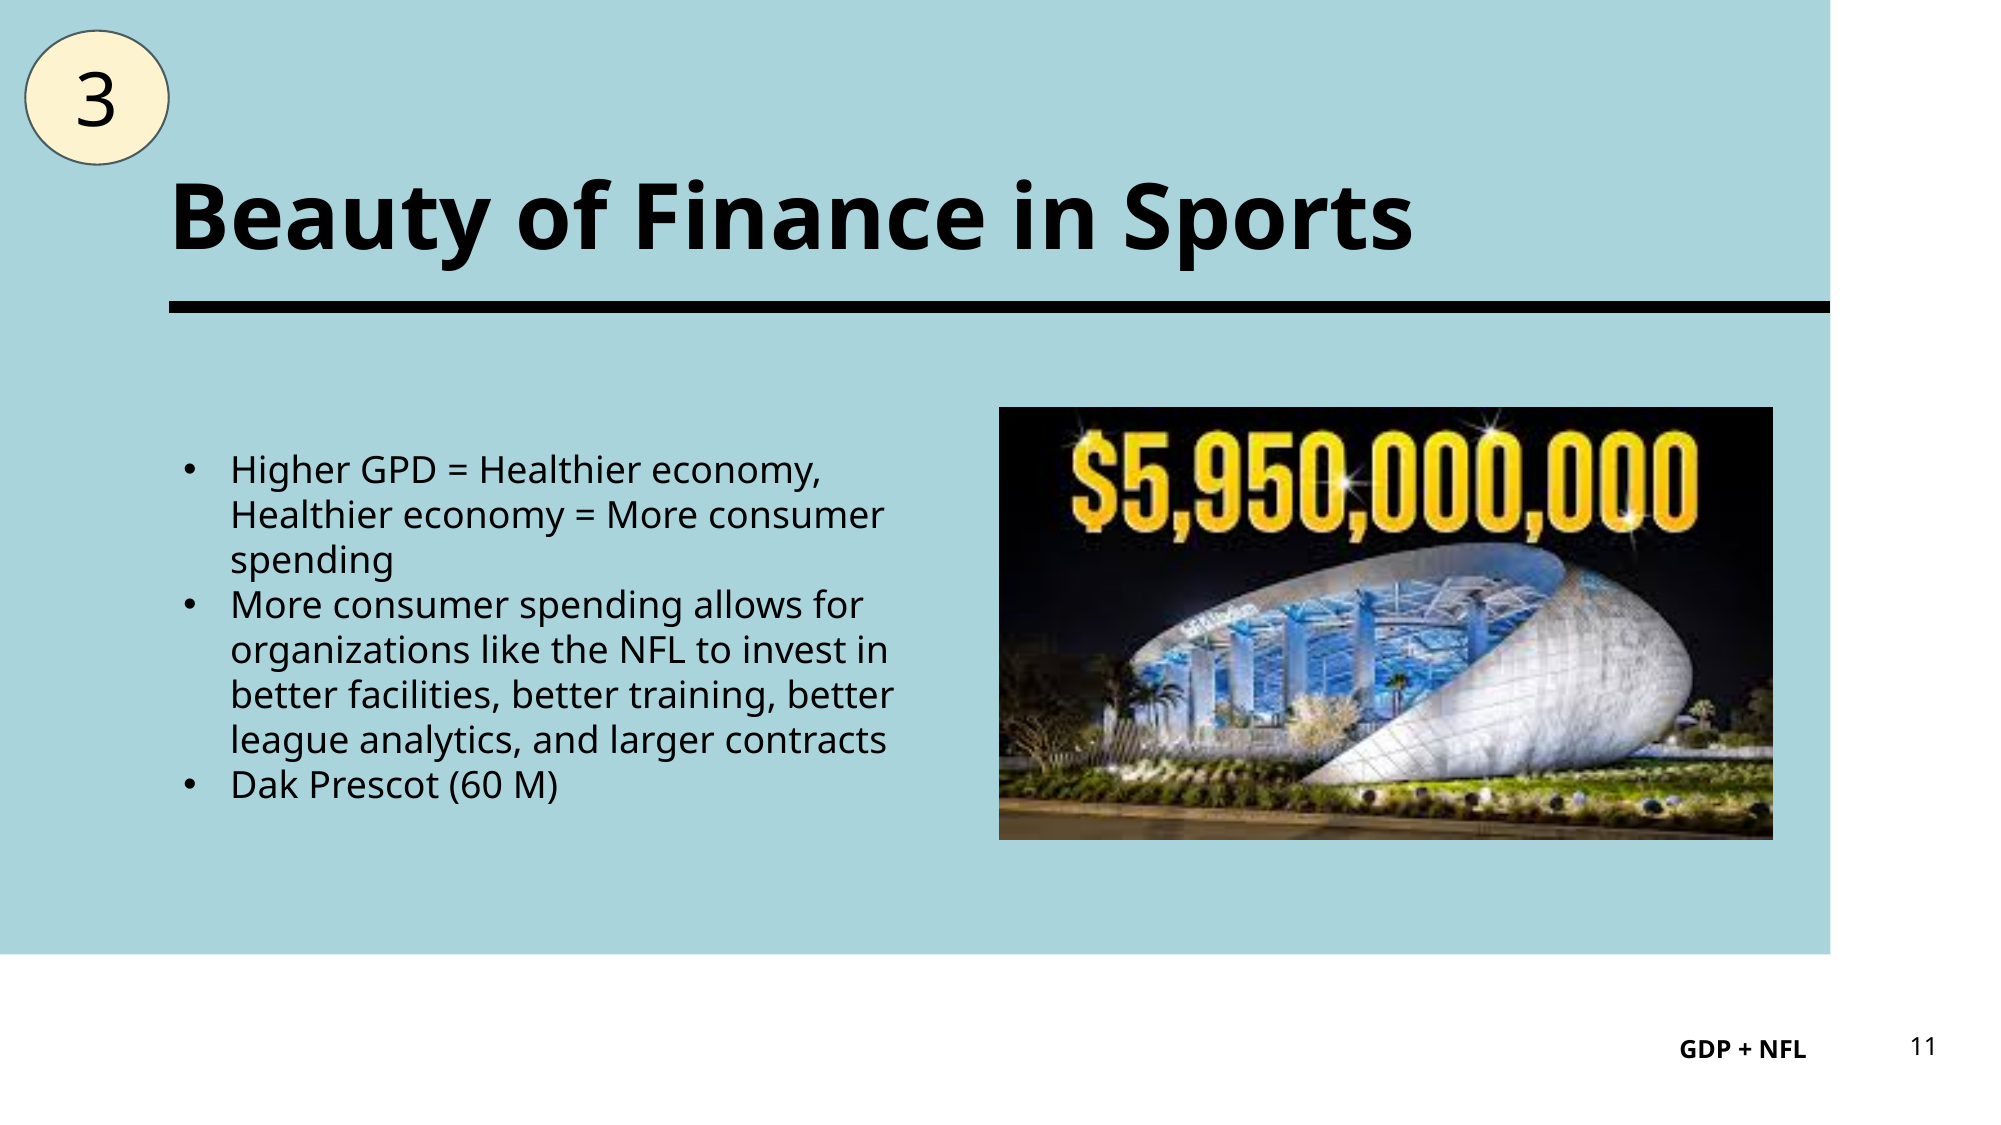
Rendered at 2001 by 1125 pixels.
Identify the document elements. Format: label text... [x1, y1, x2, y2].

text_box Higher GPD = Healthier economy, Healthier economy = More consumer spending More consumer spending allows for organizations like the NFL to invest in better facilities, better training, better league analytics, and larger contracts Dak Prescot (60 M) [168, 438, 968, 814]
picture [999, 407, 1773, 840]
title Beauty of Finance in Sports [168, 163, 1450, 270]
text_box 3 [60, 44, 169, 150]
slide_number 11 [1885, 1032, 1954, 1063]
text_box GDP + NFL [1679, 1033, 1920, 1064]
text_box [24, 29, 144, 166]
